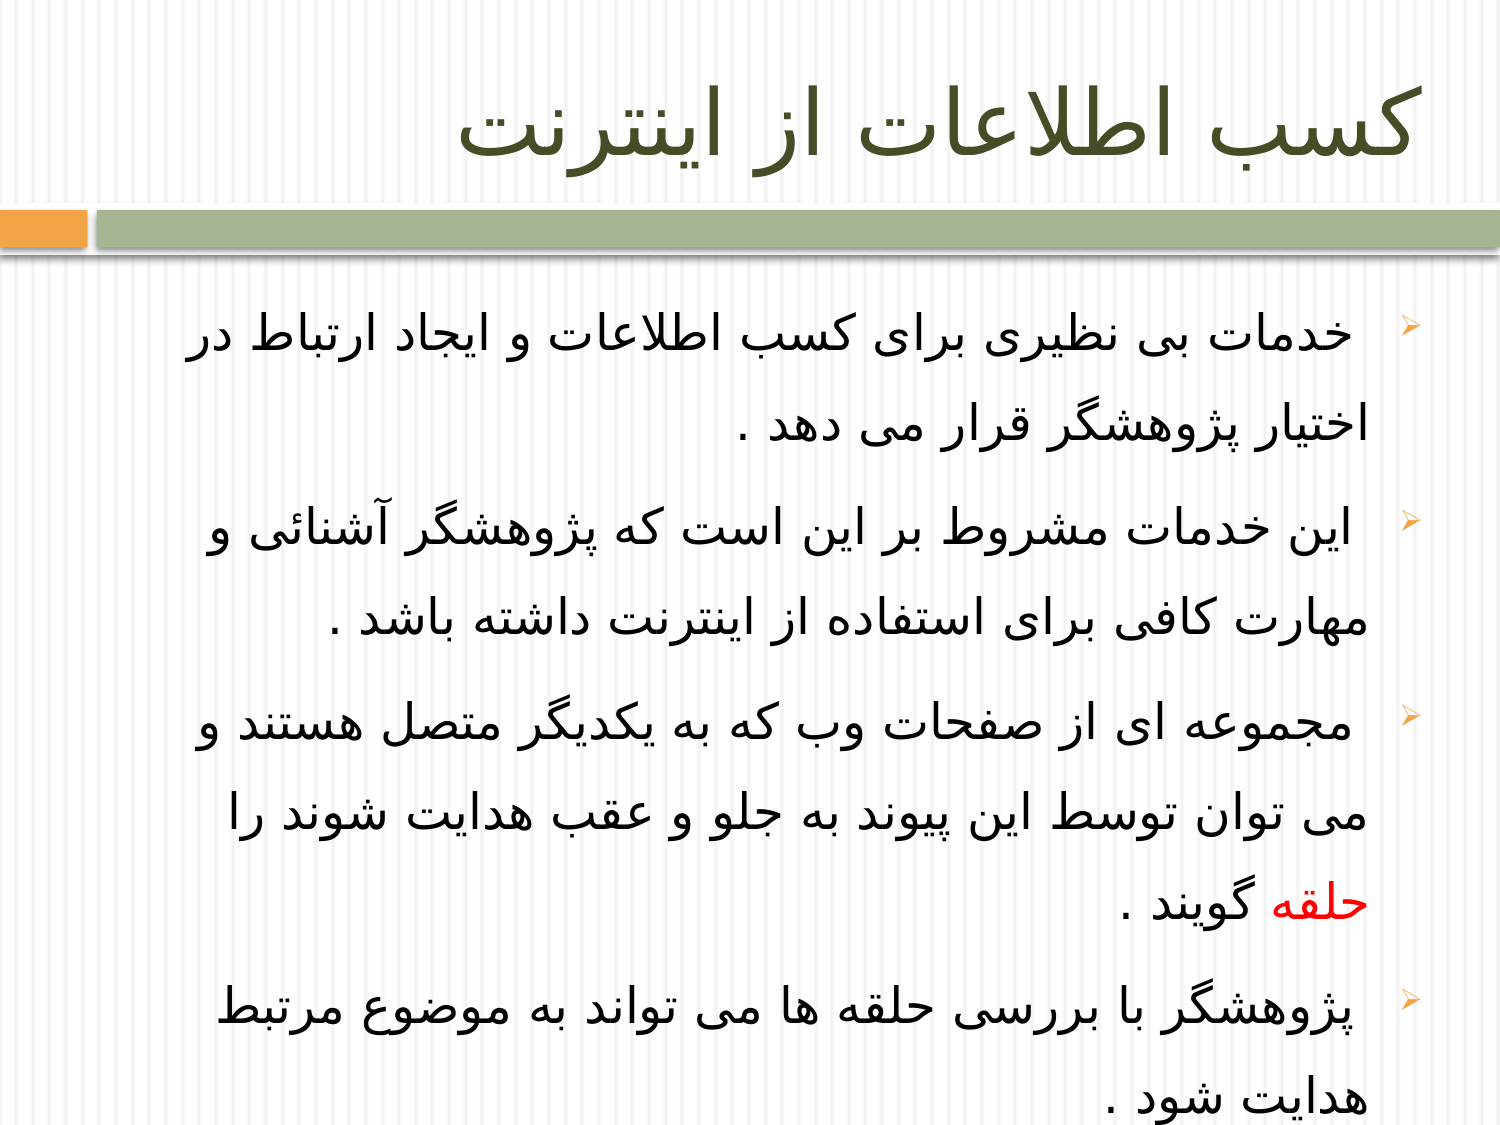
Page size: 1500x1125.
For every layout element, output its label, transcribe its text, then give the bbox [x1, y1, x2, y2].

list خدمات بی نظیری برای کسب اطلاعات و ایجاد ارتباط در اختیار پژوهشگر قرار می دهد . این خدمات مشروط بر این است که پژوهشگر آشنائی و مهارت کافی برای استفاده از اینترنت داشته باشد . مجموعه ای از صفحات وب که به یکدیگر متصل هستند و می توان توسط این پیوند به جلو و عقب هدایت شوند را حلقه گویند . پژوهشگر با بررسی حلقه ها می تواند به موضوع مرتبط هدایت شود . امروزه صد ها مجموعه از سؤالات رایج در شبکه ی اینترنت موجود است . [100, 262, 1438, 1125]
title کسب اطلاعات از اینترنت [100, 37, 1438, 200]
